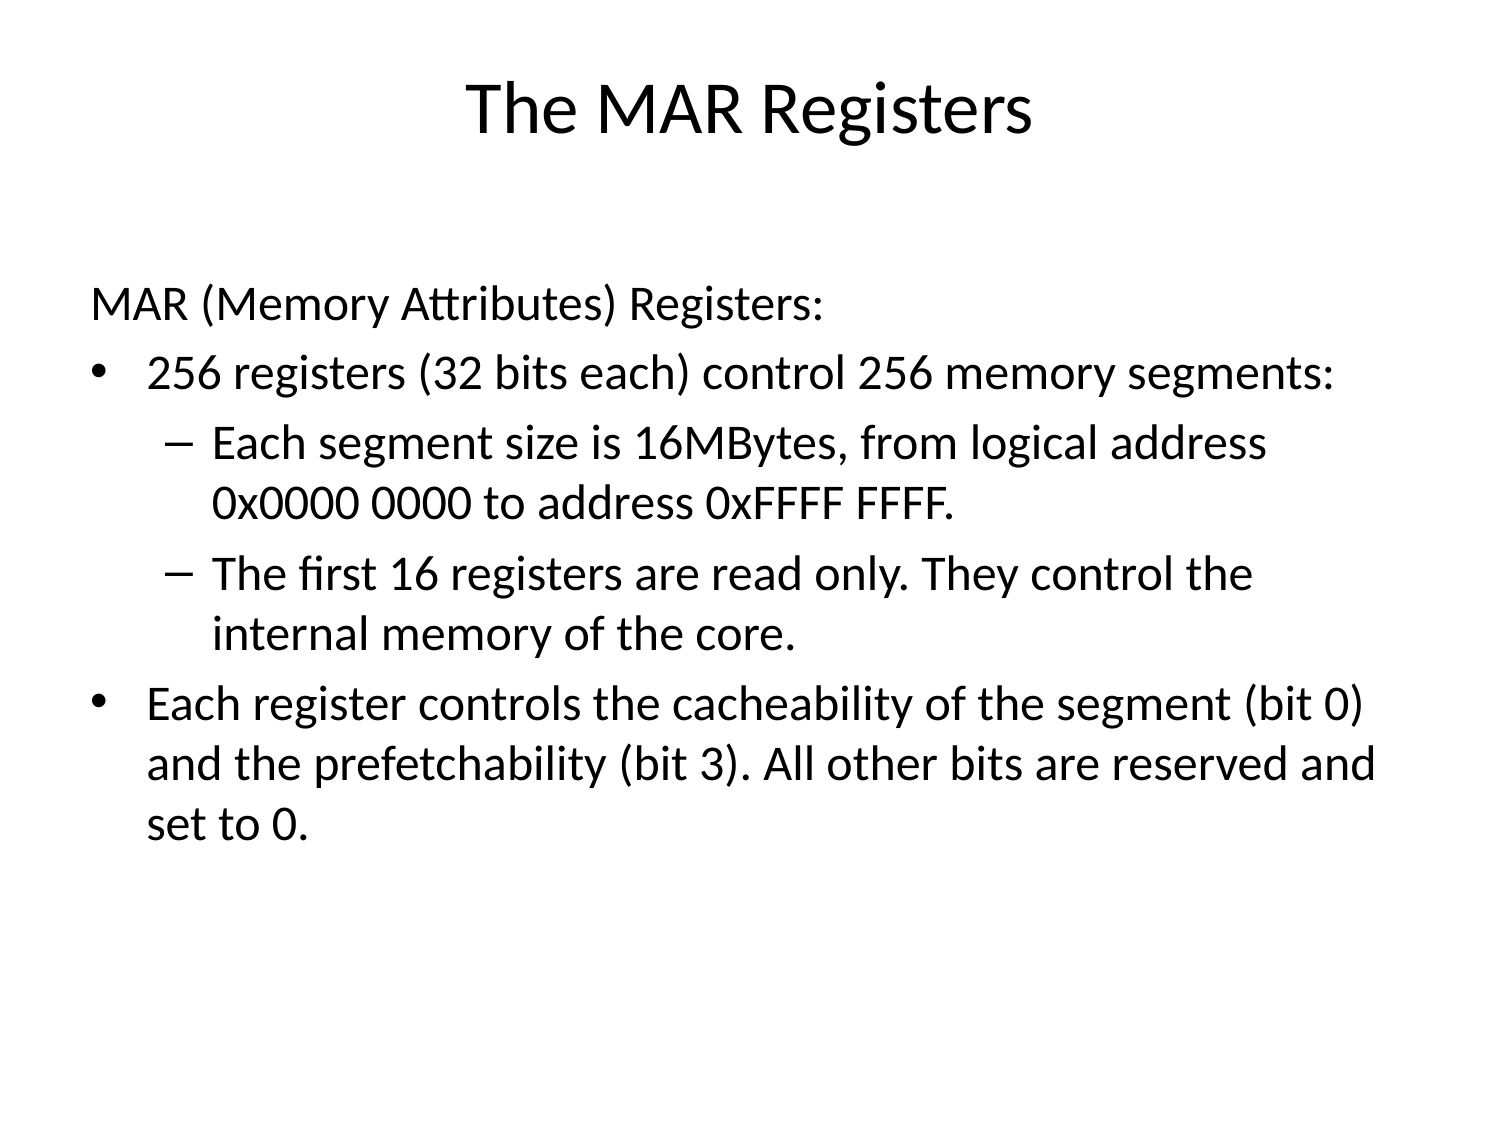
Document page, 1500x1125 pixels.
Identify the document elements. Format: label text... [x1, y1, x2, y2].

title The MAR Registers [75, 45, 1425, 163]
list MAR (Memory Attributes) Registers: 256 registers (32 bits each) control 256 memory segments: Each segment size is 16MBytes, from logical address 0x0000 0000 to address 0xFFFF FFFF. The first 16 registers are read only. They control the internal memory of the core. Each register controls the cacheability of the segment (bit 0) and the prefetchability (bit 3). All other bits are reserved and set to 0. [75, 262, 1425, 1005]
